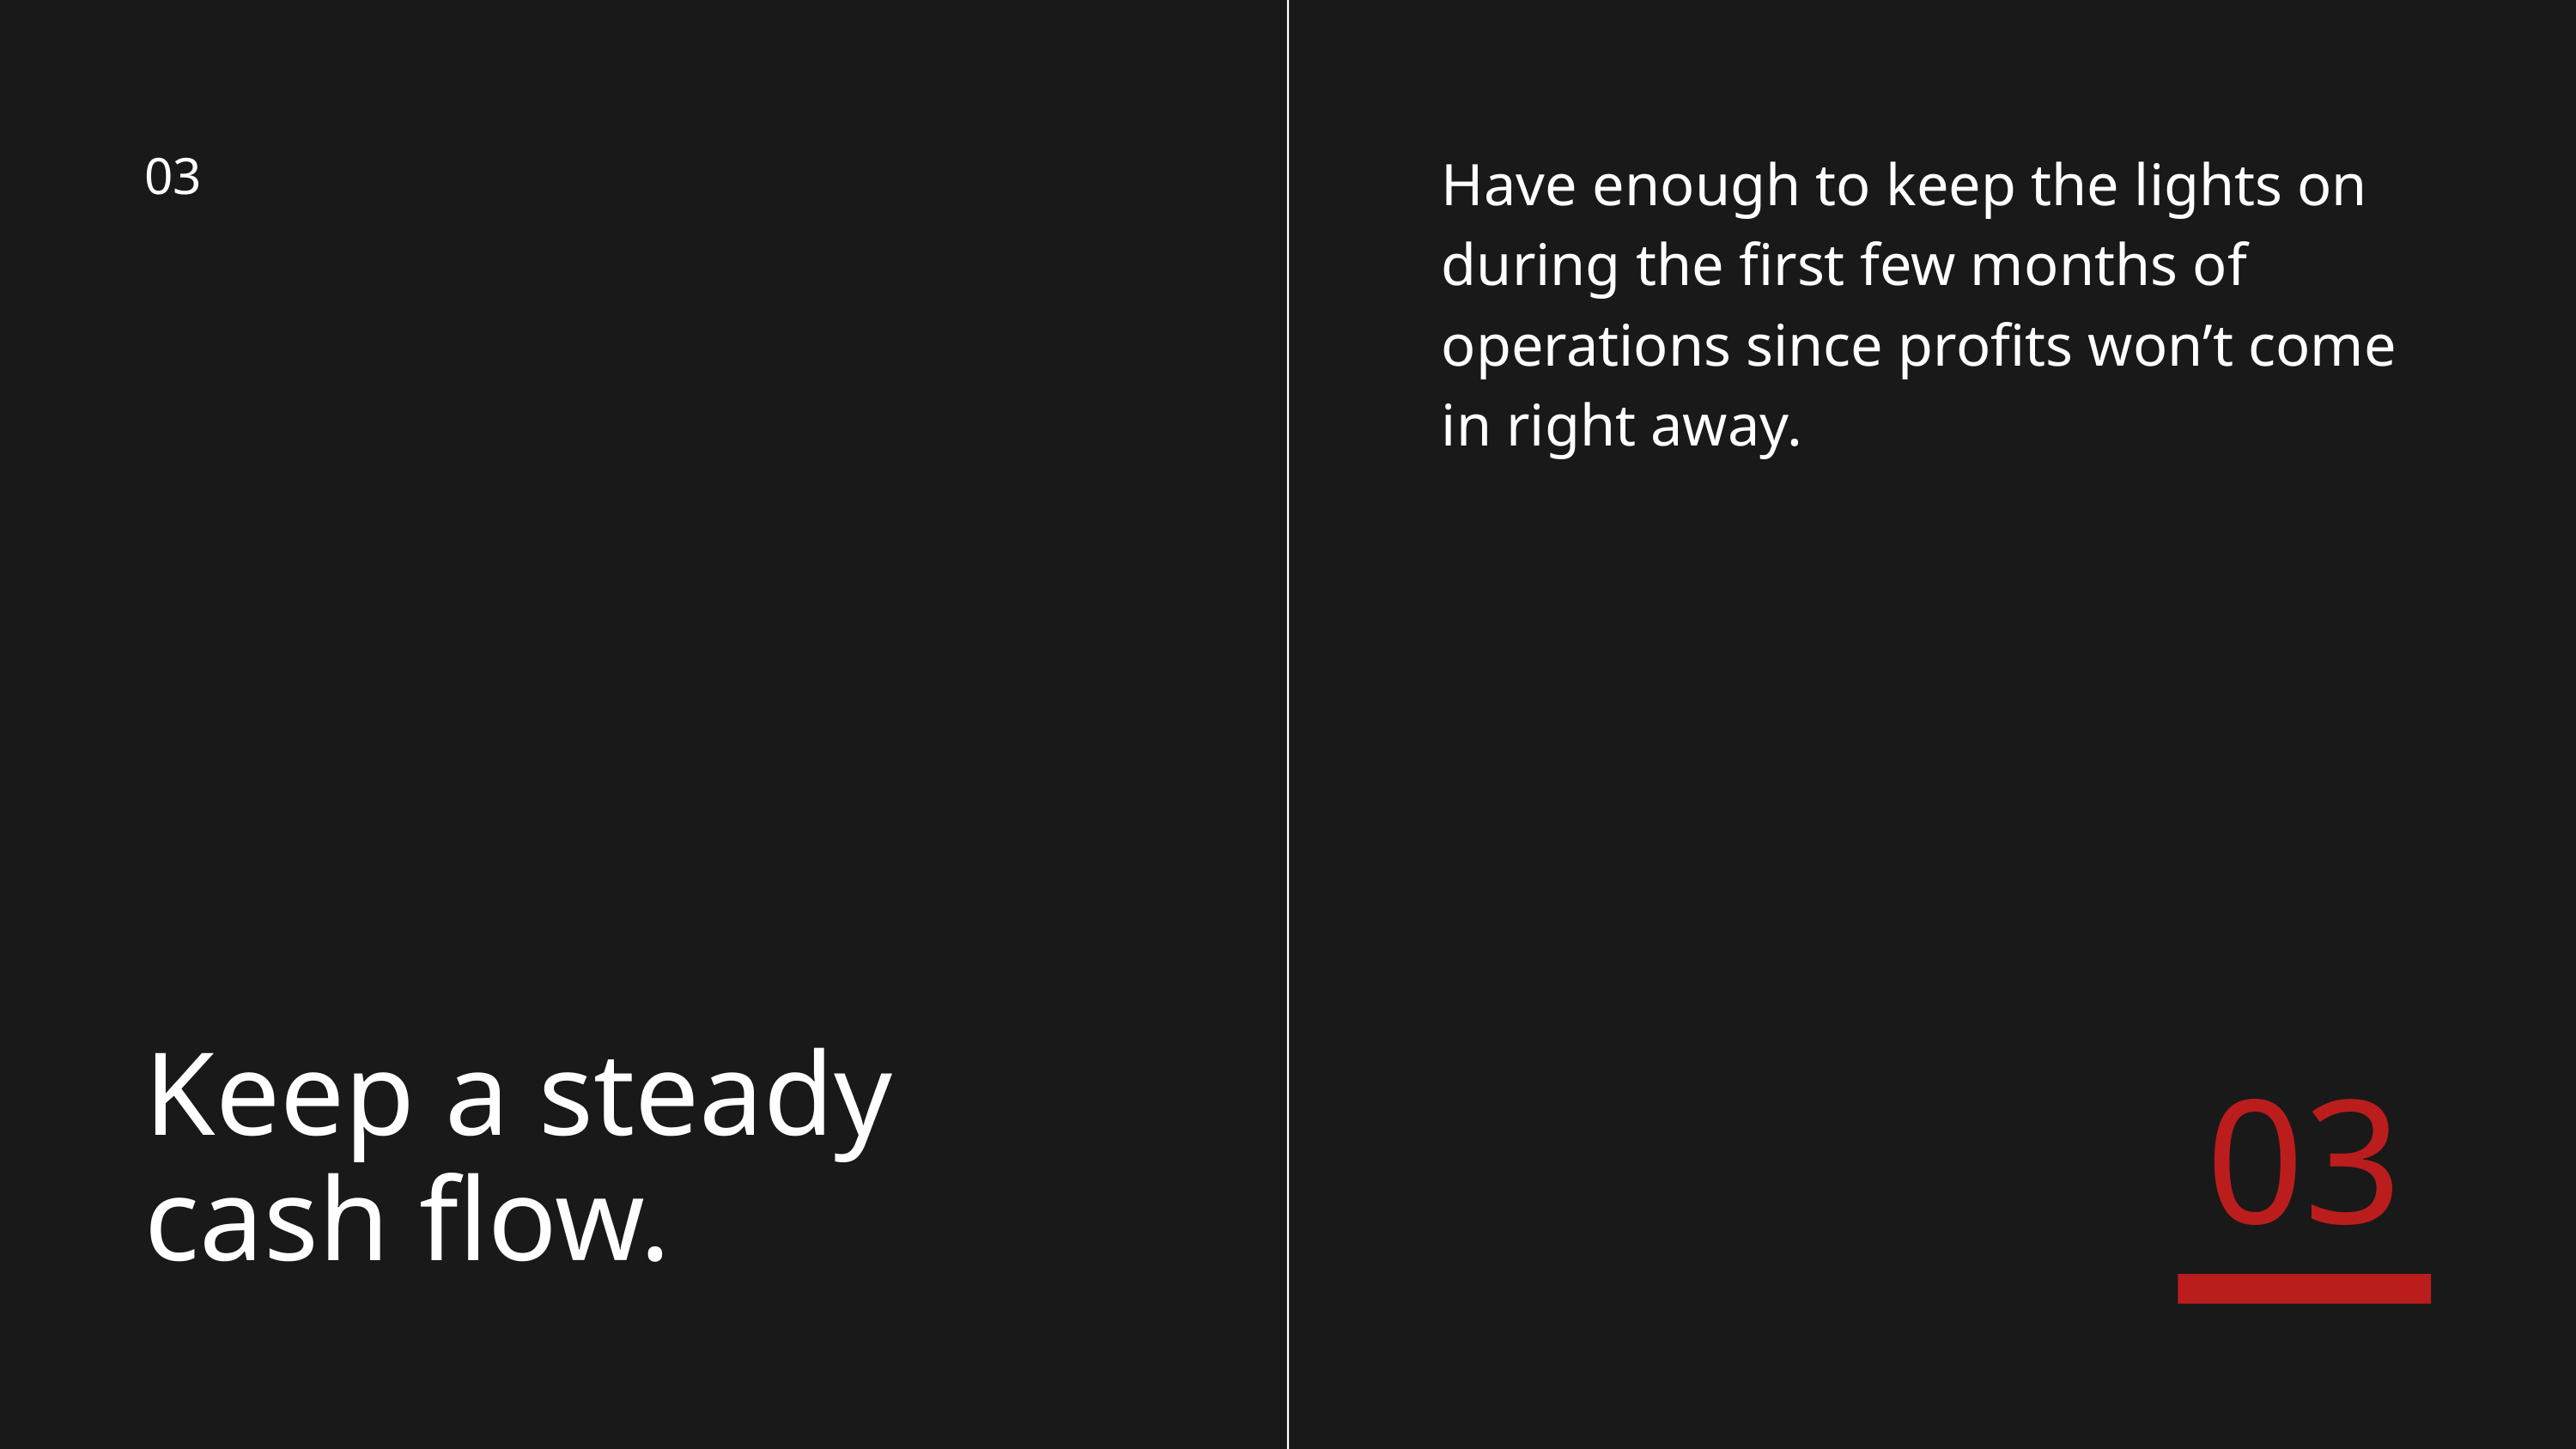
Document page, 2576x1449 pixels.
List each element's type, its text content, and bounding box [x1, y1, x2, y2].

text_box 03 [144, 149, 349, 204]
text_box [1286, 0, 1290, 1449]
text_box Have enough to keep the lights on during the first few months of operations since profits won’t come in right away. [1441, 136, 2432, 458]
text_box Keep a steady cash flow. [144, 1032, 1117, 1284]
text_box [2178, 1059, 2432, 1304]
